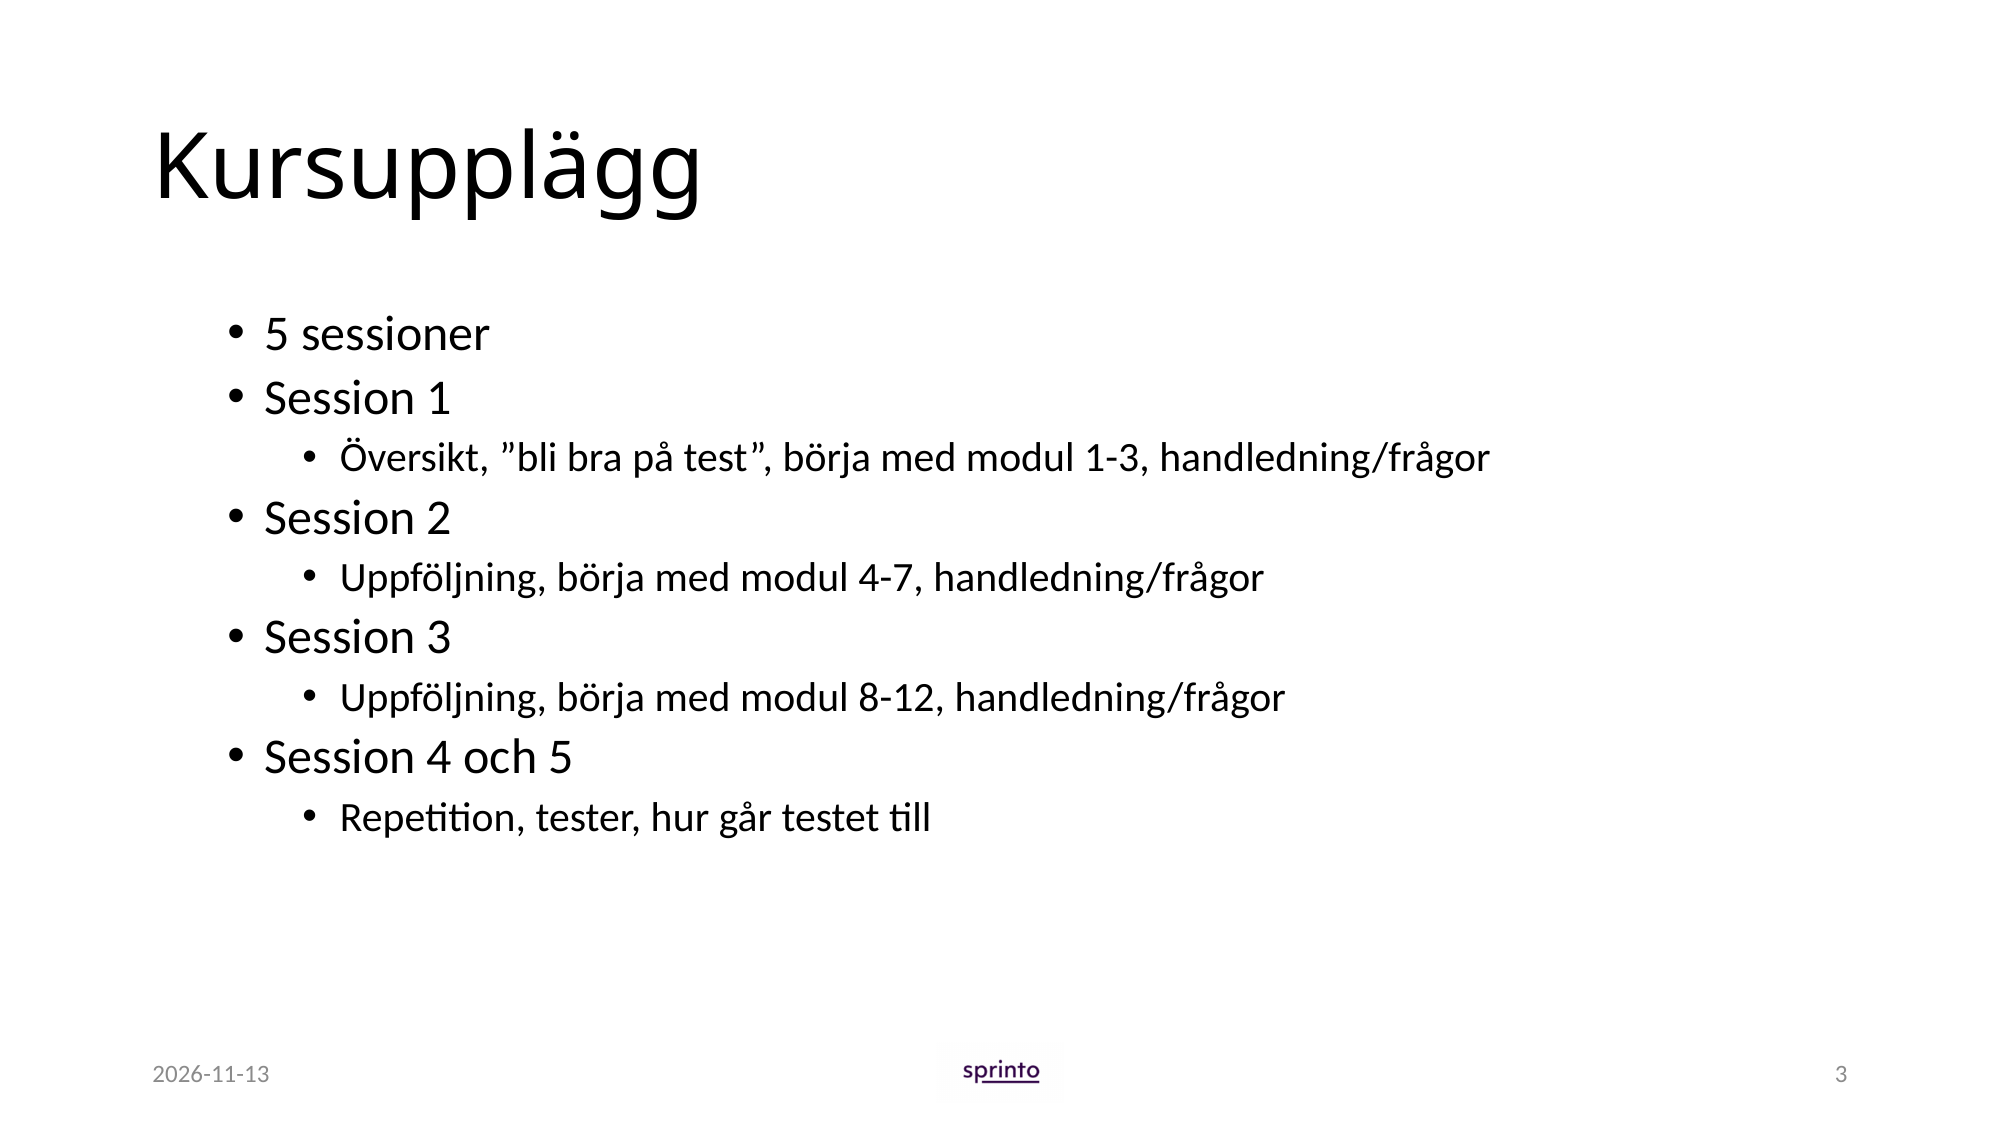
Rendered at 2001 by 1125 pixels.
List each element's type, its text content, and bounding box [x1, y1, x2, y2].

picture [936, 1042, 1064, 1103]
list 5 sessioner Session 1 Översikt, ”bli bra på test”, börja med modul 1-3, handledning/frågor Session 2 Uppföljning, börja med modul 4-7, handledning/frågor Session 3 Uppföljning, börja med modul 8-12, handledning/frågor Session 4 och 5 Repetition, tester, hur går testet till [137, 299, 1863, 1014]
title Kursupplägg [137, 59, 1863, 278]
slide_number 3 [1412, 1042, 1863, 1103]
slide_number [137, 1042, 588, 1103]
